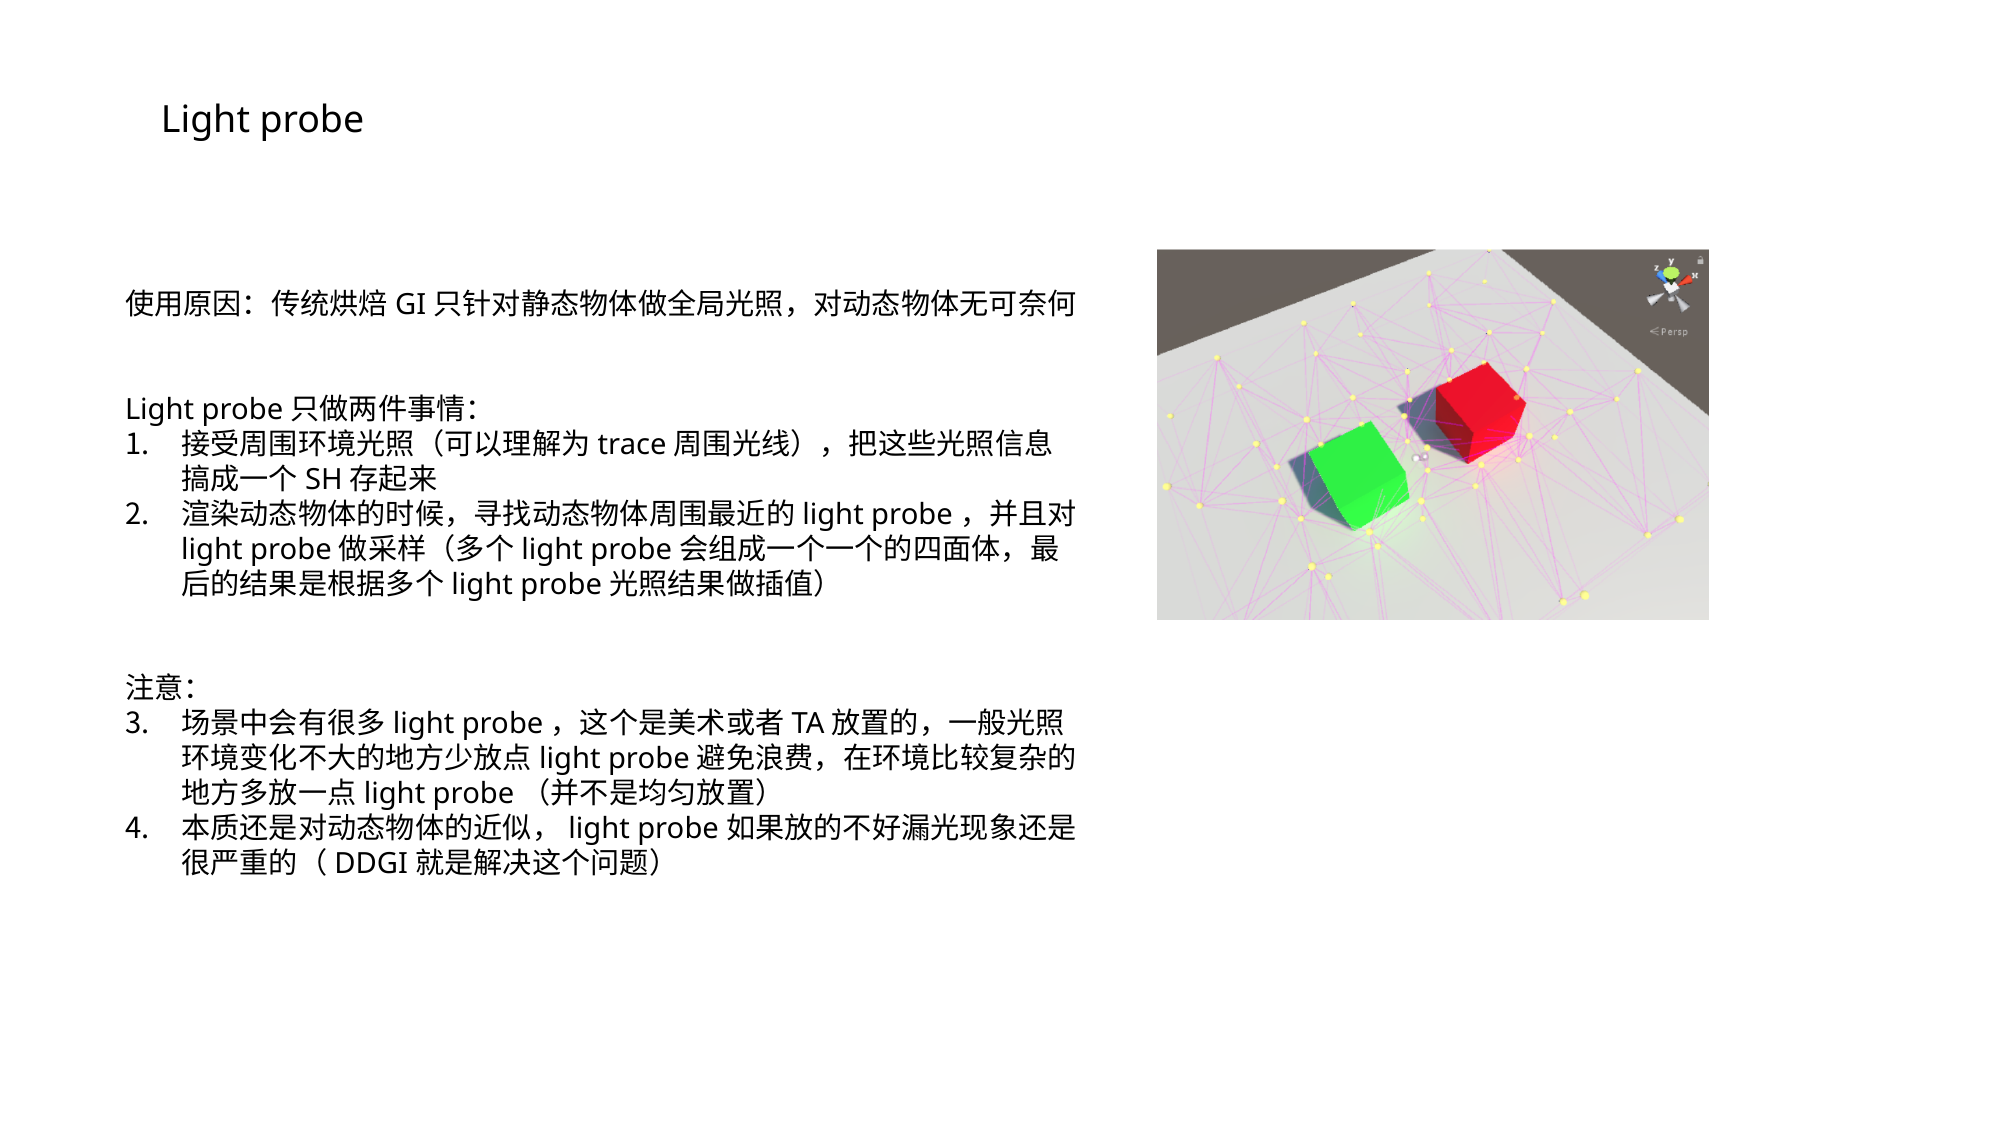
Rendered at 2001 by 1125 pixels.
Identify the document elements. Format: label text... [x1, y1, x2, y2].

picture [1153, 247, 1709, 621]
text_box 使用原因：传统烘焙GI只针对静态物体做全局光照，对动态物体无可奈何 Light probe只做两件事情： 接受周围环境光照（可以理解为trace周围光线），把这些光照信息搞成一个SH存起来 渲染动态物体的时候，寻找动态物体周围最近的light probe，并且对light probe做采样（多个light probe会组成一个一个的四面体，最后的结果是根据多个light probe光照结果做插值） 注意： 场景中会有很多light probe，这个是美术或者TA放置的，一般光照环境变化不大的地方少放点light probe避免浪费，在环境比较复杂的地方多放一点light probe（并不是均匀放置） 本质还是对动态物体的近似，light probe如果放的不好漏光现象还是很严重的（DDGI就是解决这个问题） [110, 277, 1094, 887]
text_box Light probe [145, 88, 380, 148]
